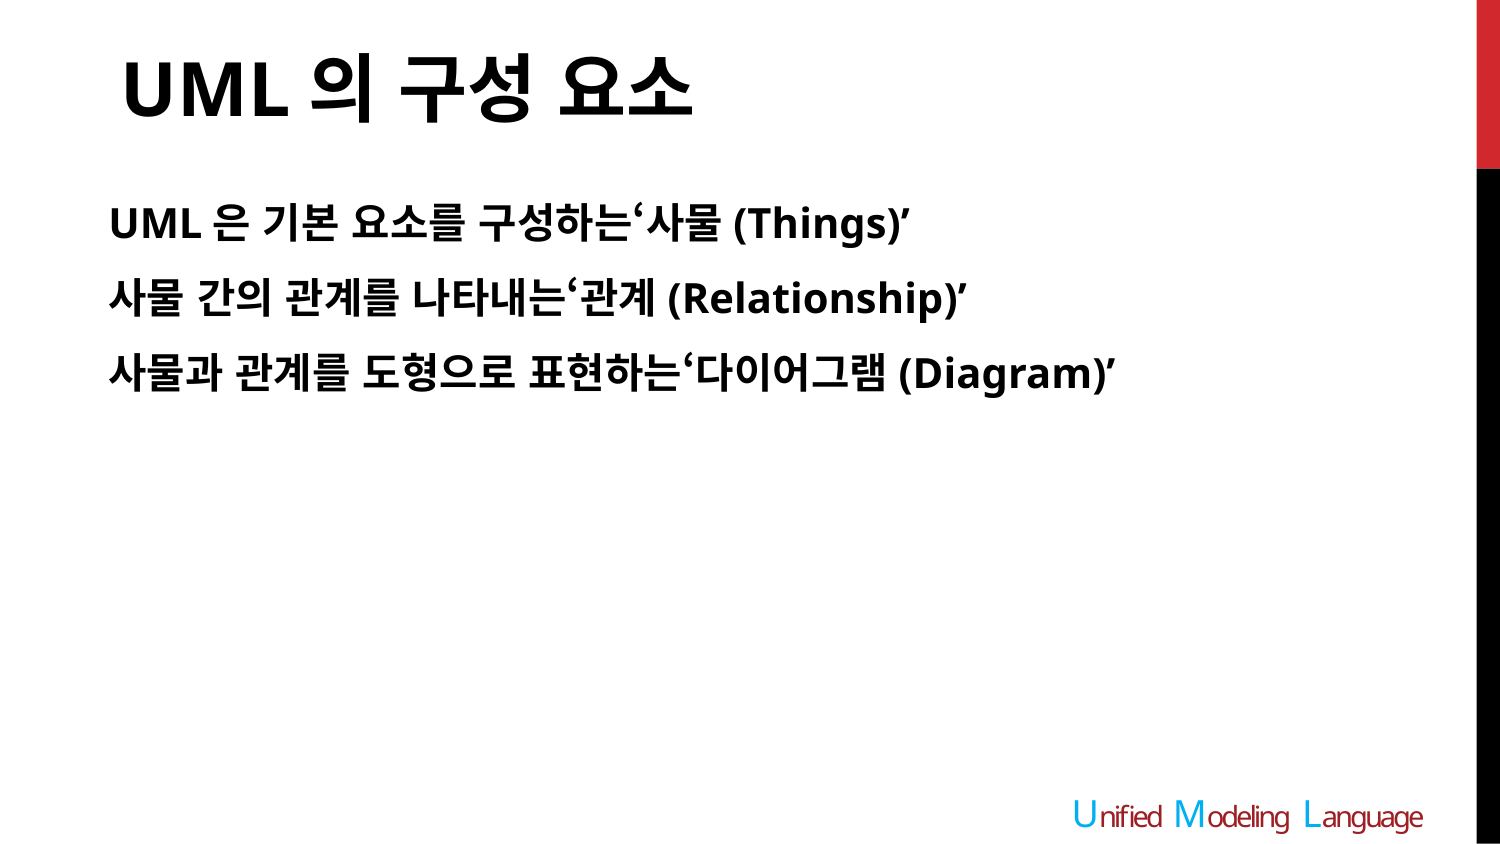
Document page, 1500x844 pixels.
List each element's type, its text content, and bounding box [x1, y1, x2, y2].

text_box UML의 구성 요소 [105, 33, 711, 139]
text_box UML은 기본 요소를 구성하는‘사물(Things)’ 사물 간의 관계를 나타내는‘관계(Relationship)’ 사물과 관계를 도형으로 표현하는‘다이어그램(Diagram)’ [93, 163, 1477, 464]
